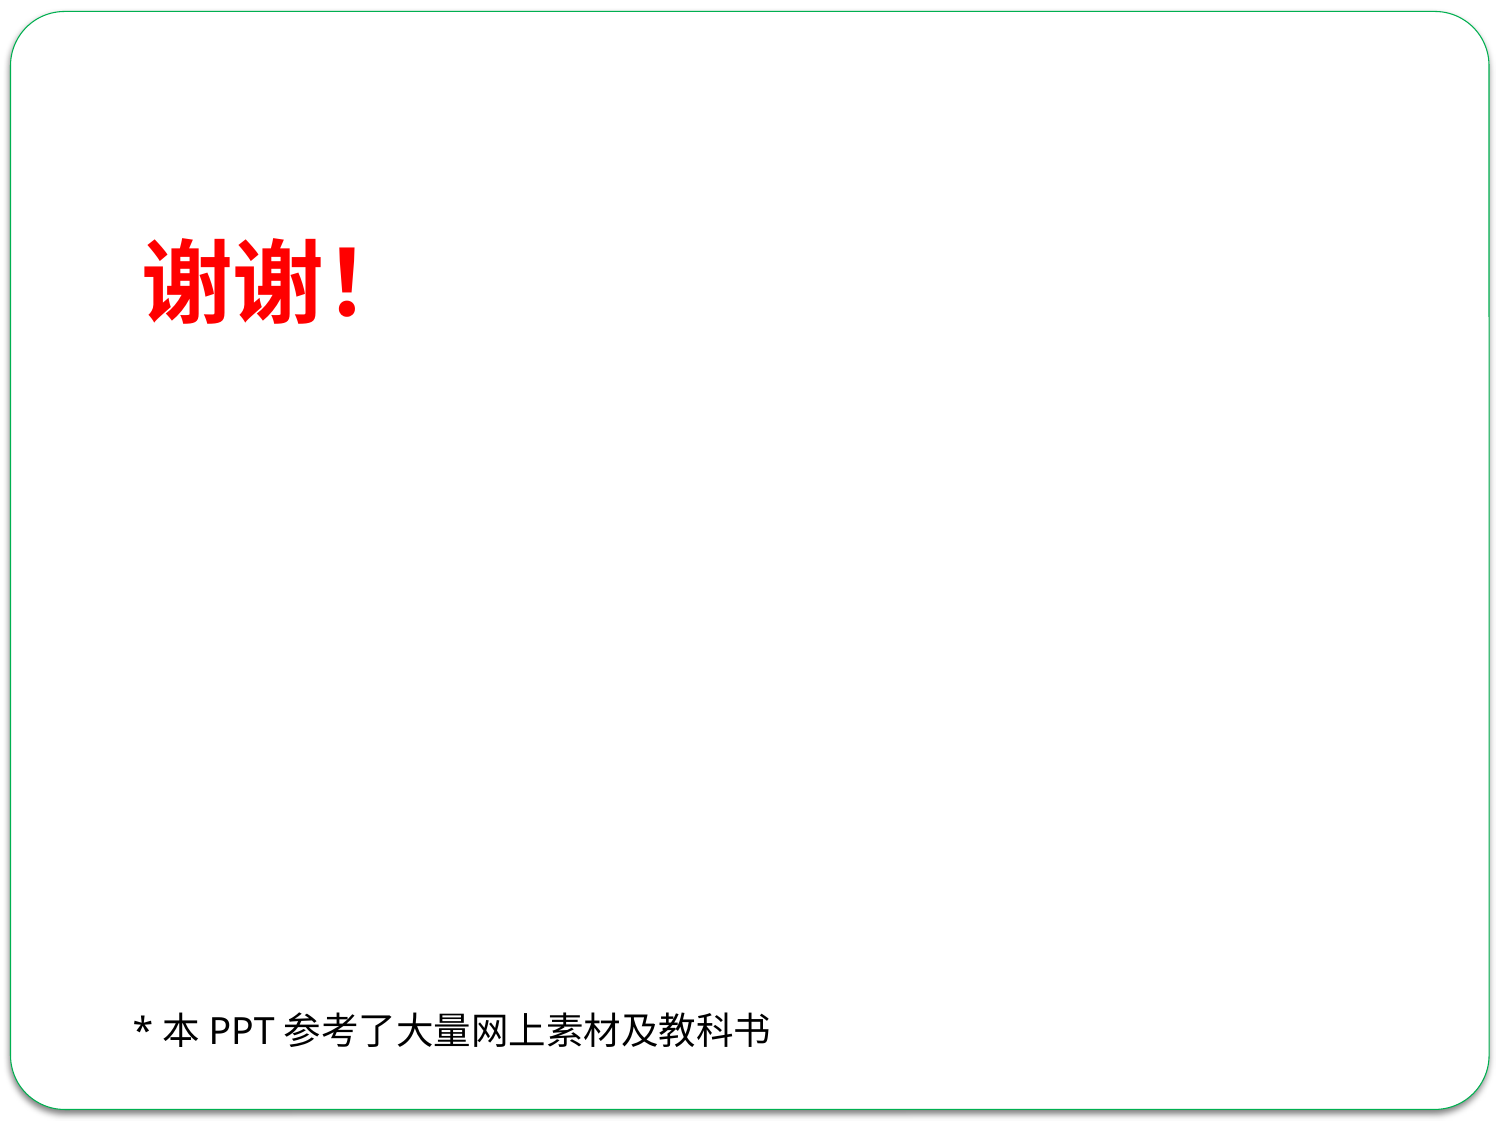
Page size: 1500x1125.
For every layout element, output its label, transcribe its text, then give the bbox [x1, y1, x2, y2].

text_box 谢谢！ [126, 162, 432, 343]
text_box *本PPT参考了大量网上素材及教科书 [117, 999, 787, 1060]
